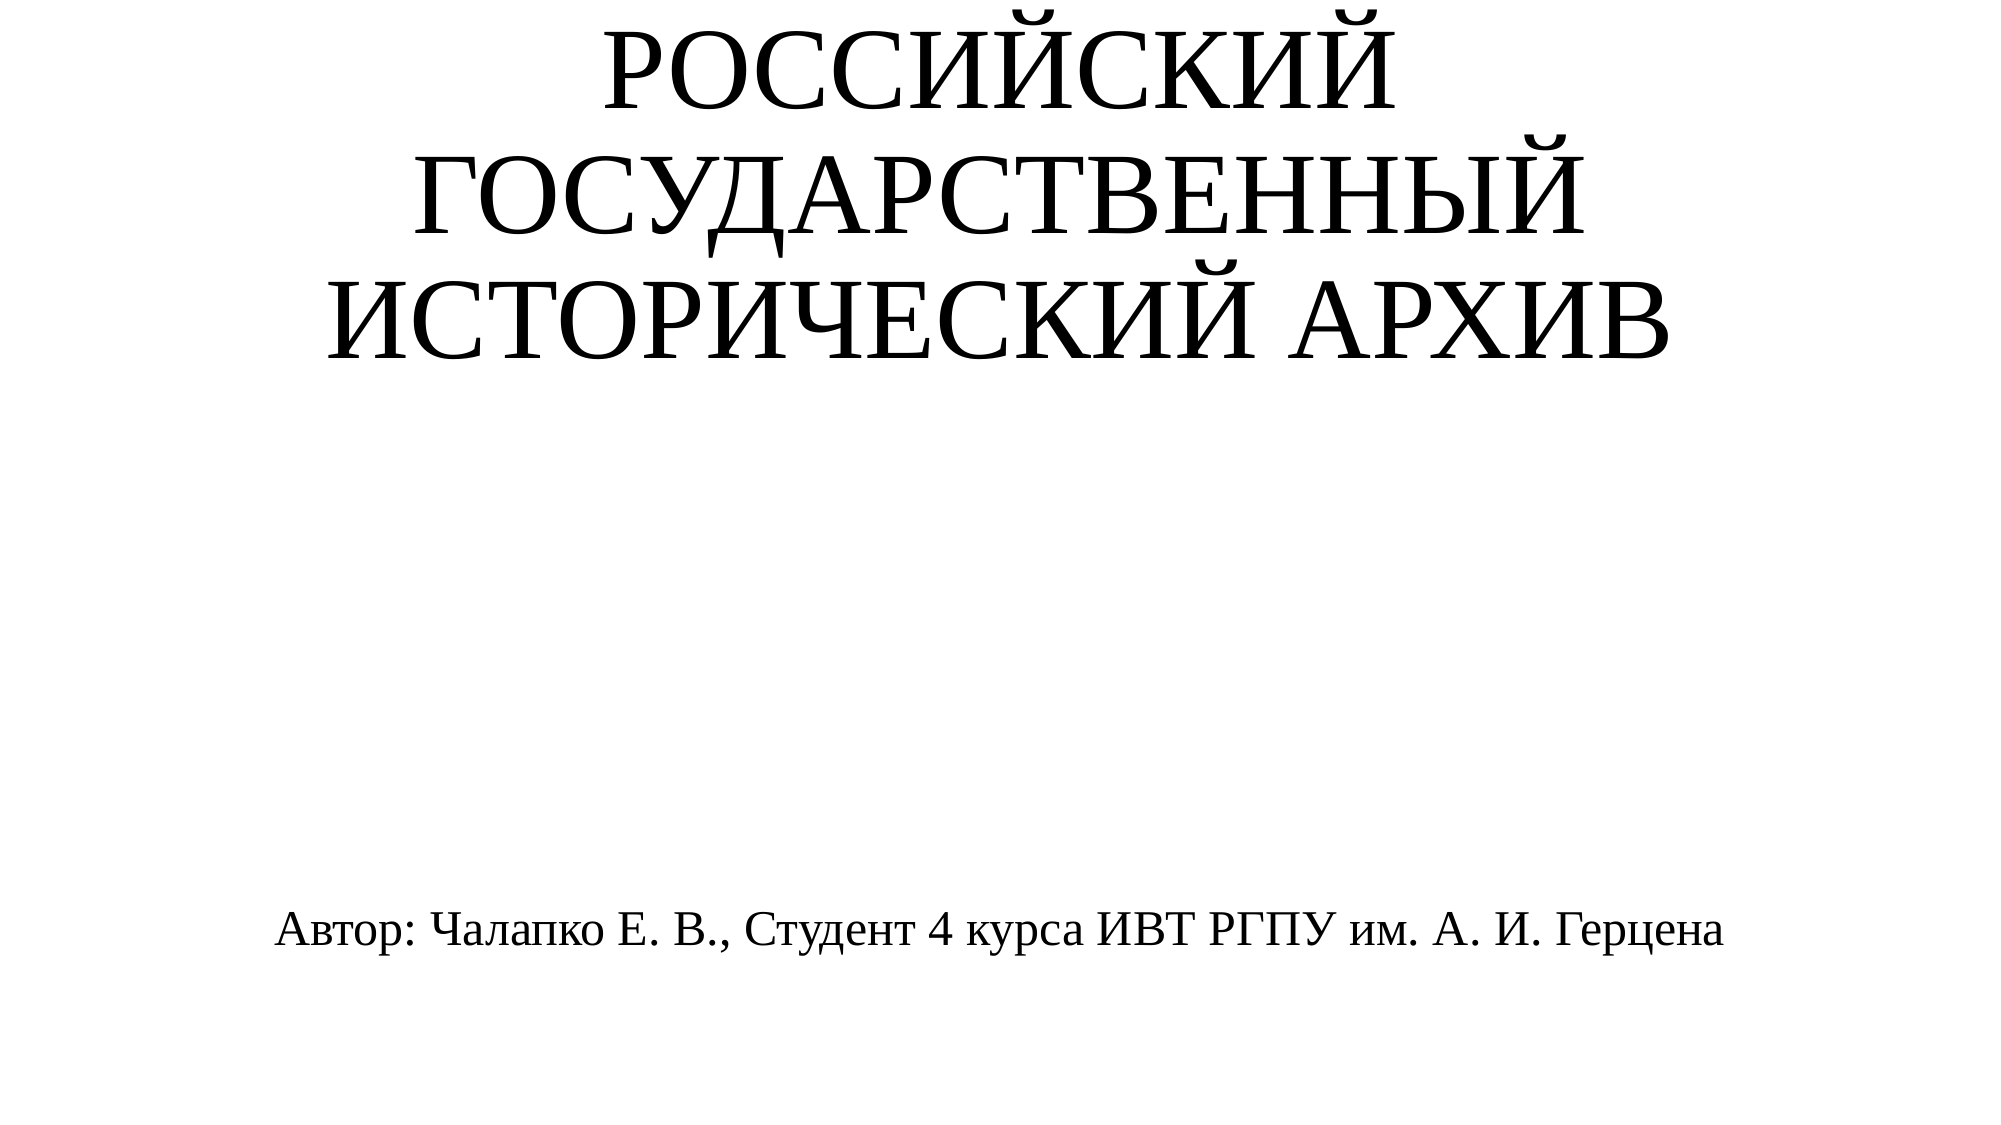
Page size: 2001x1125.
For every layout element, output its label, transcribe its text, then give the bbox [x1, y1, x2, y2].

subtitle Автор: Чалапко Е. В., Студент 4 курса ИВТ РГПУ им. А. И. Герцена [249, 894, 1750, 1125]
title РОССИЙСКИЙ ГОСУДАРСТВЕННЫЙ ИСТОРИЧЕСКИЙ АРХИВ [249, 0, 1750, 392]
